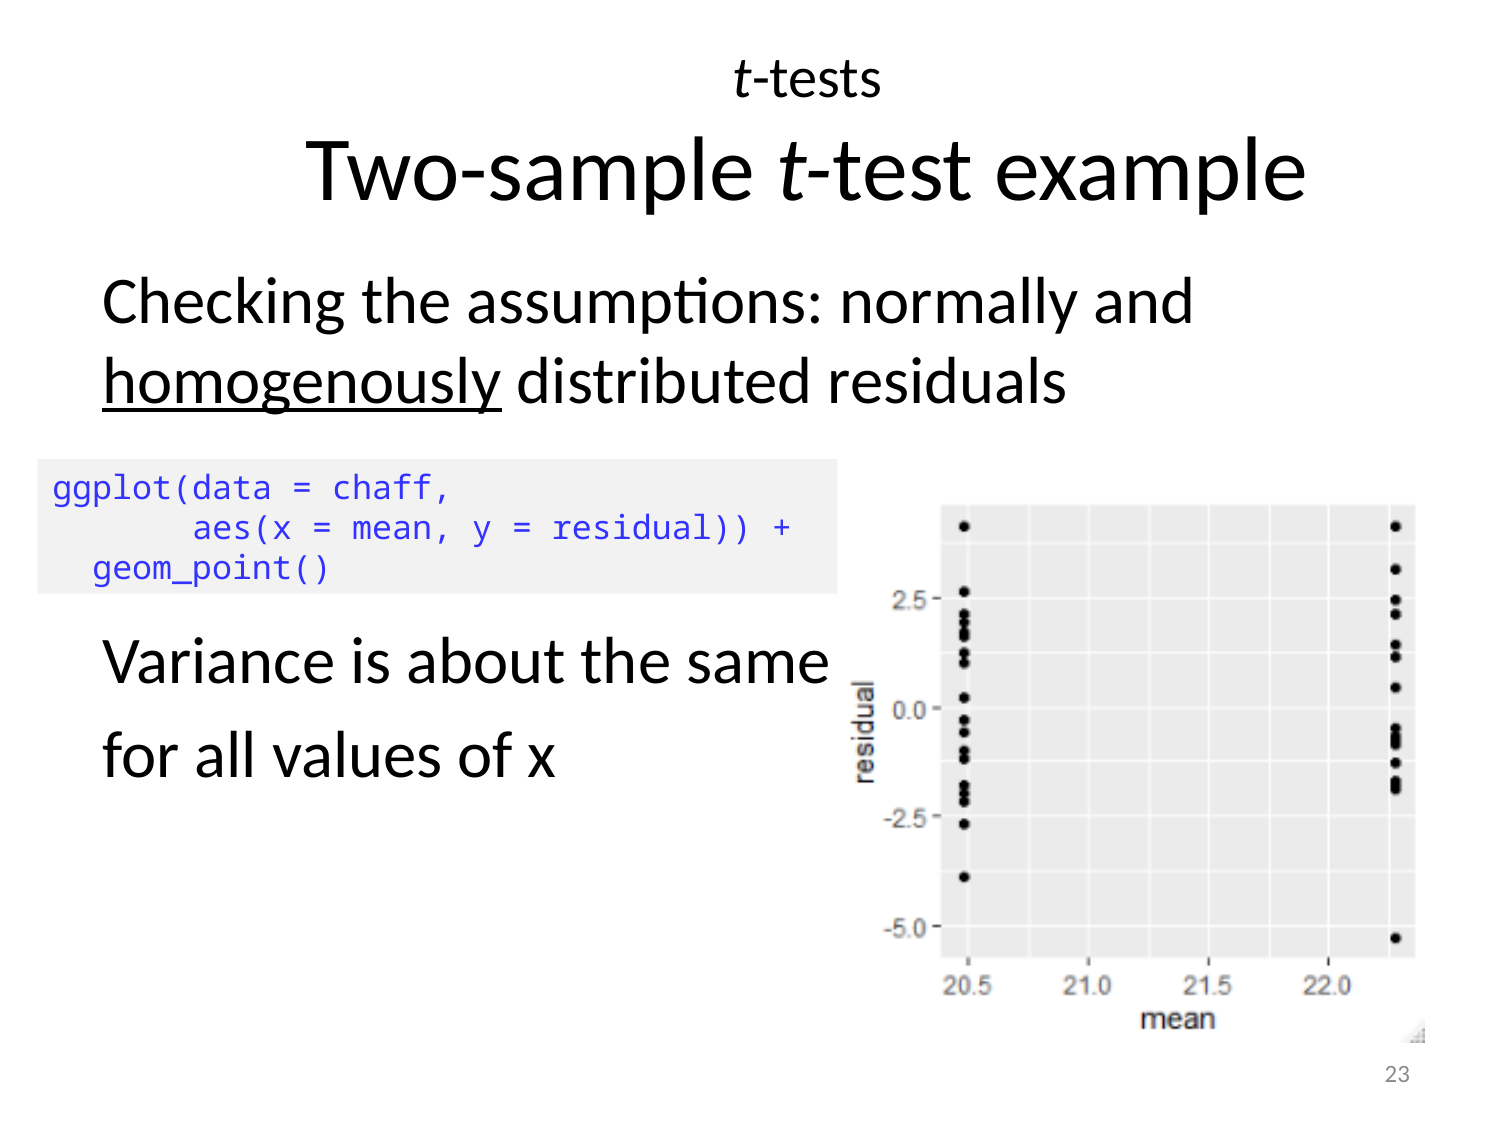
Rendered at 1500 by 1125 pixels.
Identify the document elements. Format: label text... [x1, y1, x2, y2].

slide_number 23 [1074, 1051, 1425, 1103]
title t-tests Two-sample t-test example [249, 30, 1365, 228]
text_box ggplot(data = chaff, aes(x = mean, y = residual)) + geom_point() [37, 459, 87, 594]
text_box Checking the assumptions: normally and homogenously distributed residuals Variance is about the same for all values of x [87, 249, 1374, 983]
picture [849, 499, 1426, 1043]
